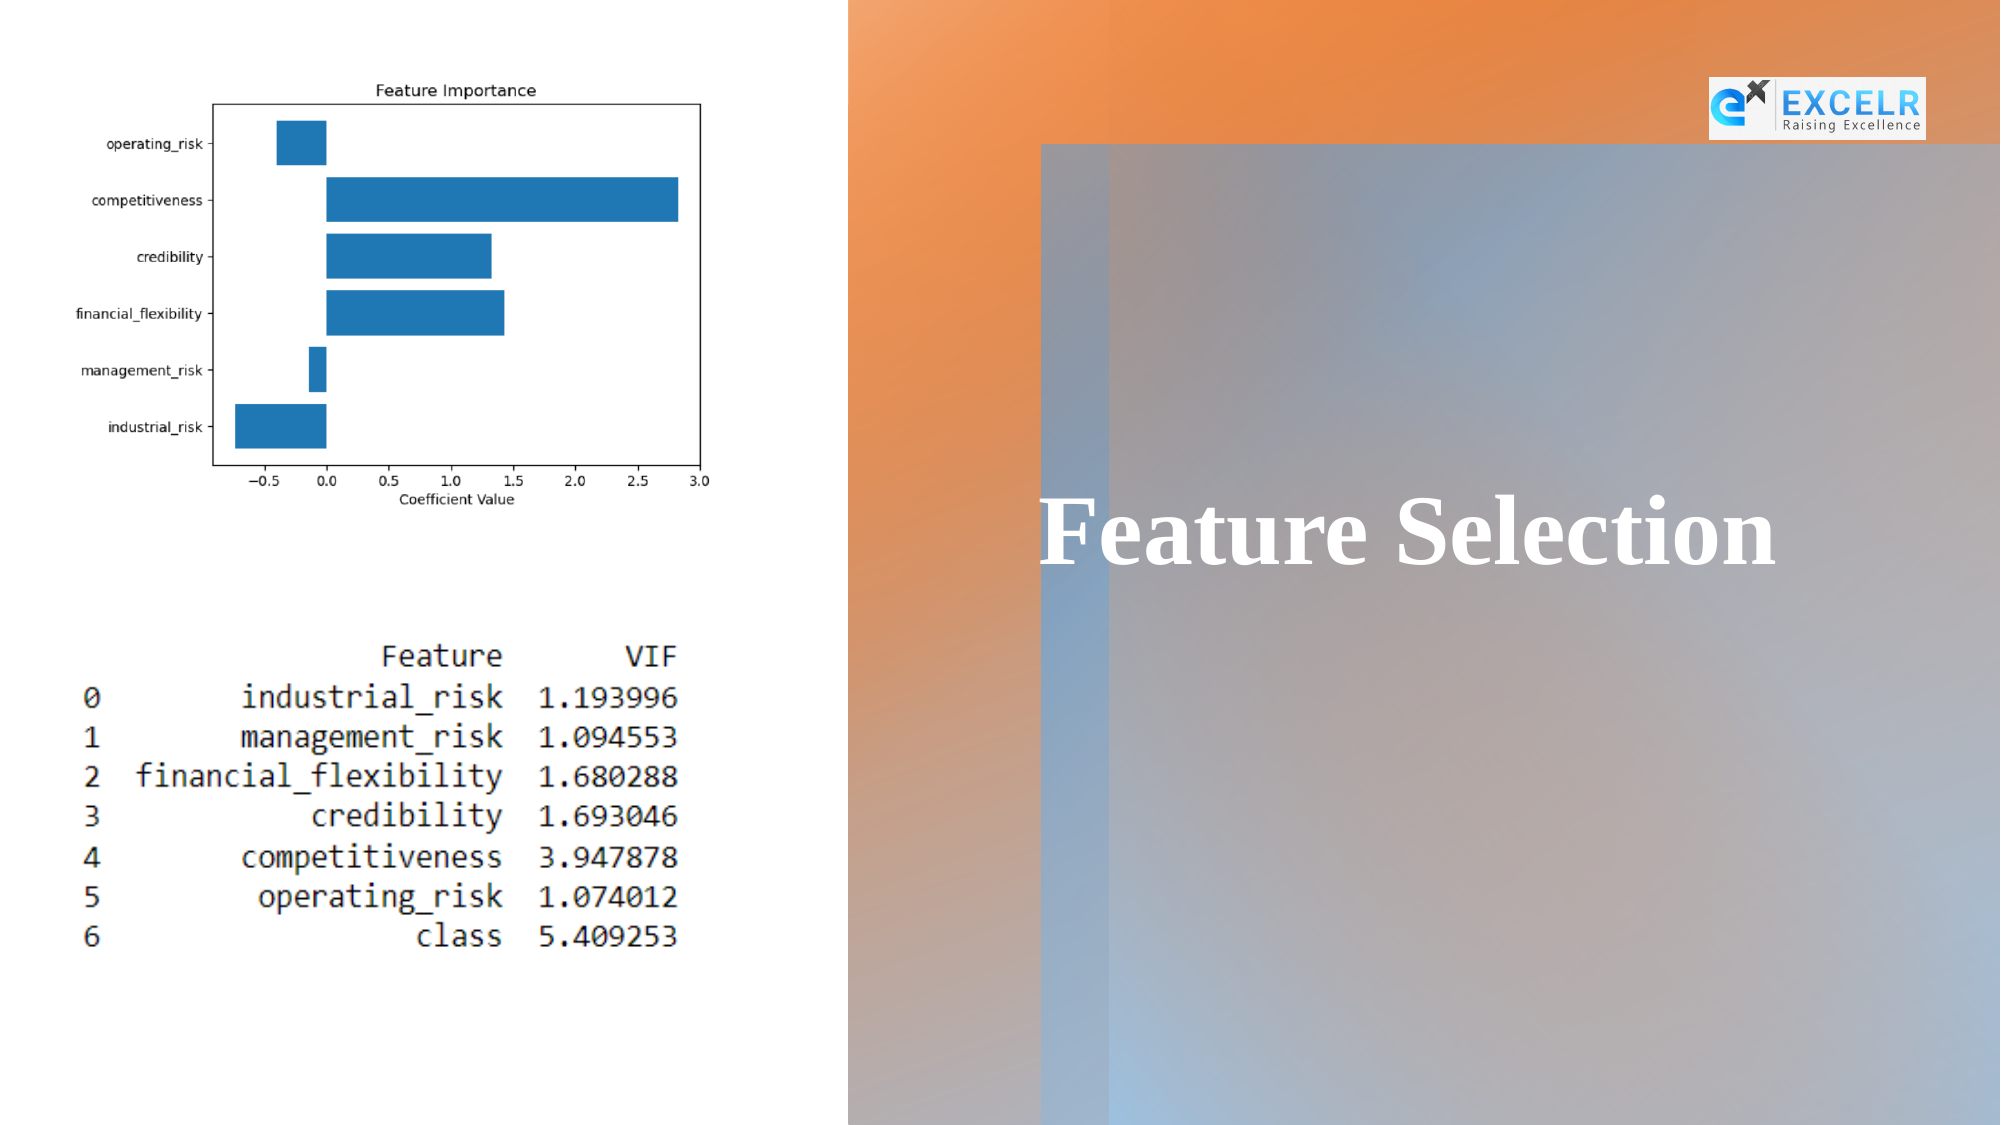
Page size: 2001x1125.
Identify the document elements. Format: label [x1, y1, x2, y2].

picture [61, 76, 801, 515]
text_box [848, 0, 2000, 1125]
picture [61, 635, 765, 977]
picture [1709, 76, 1926, 140]
